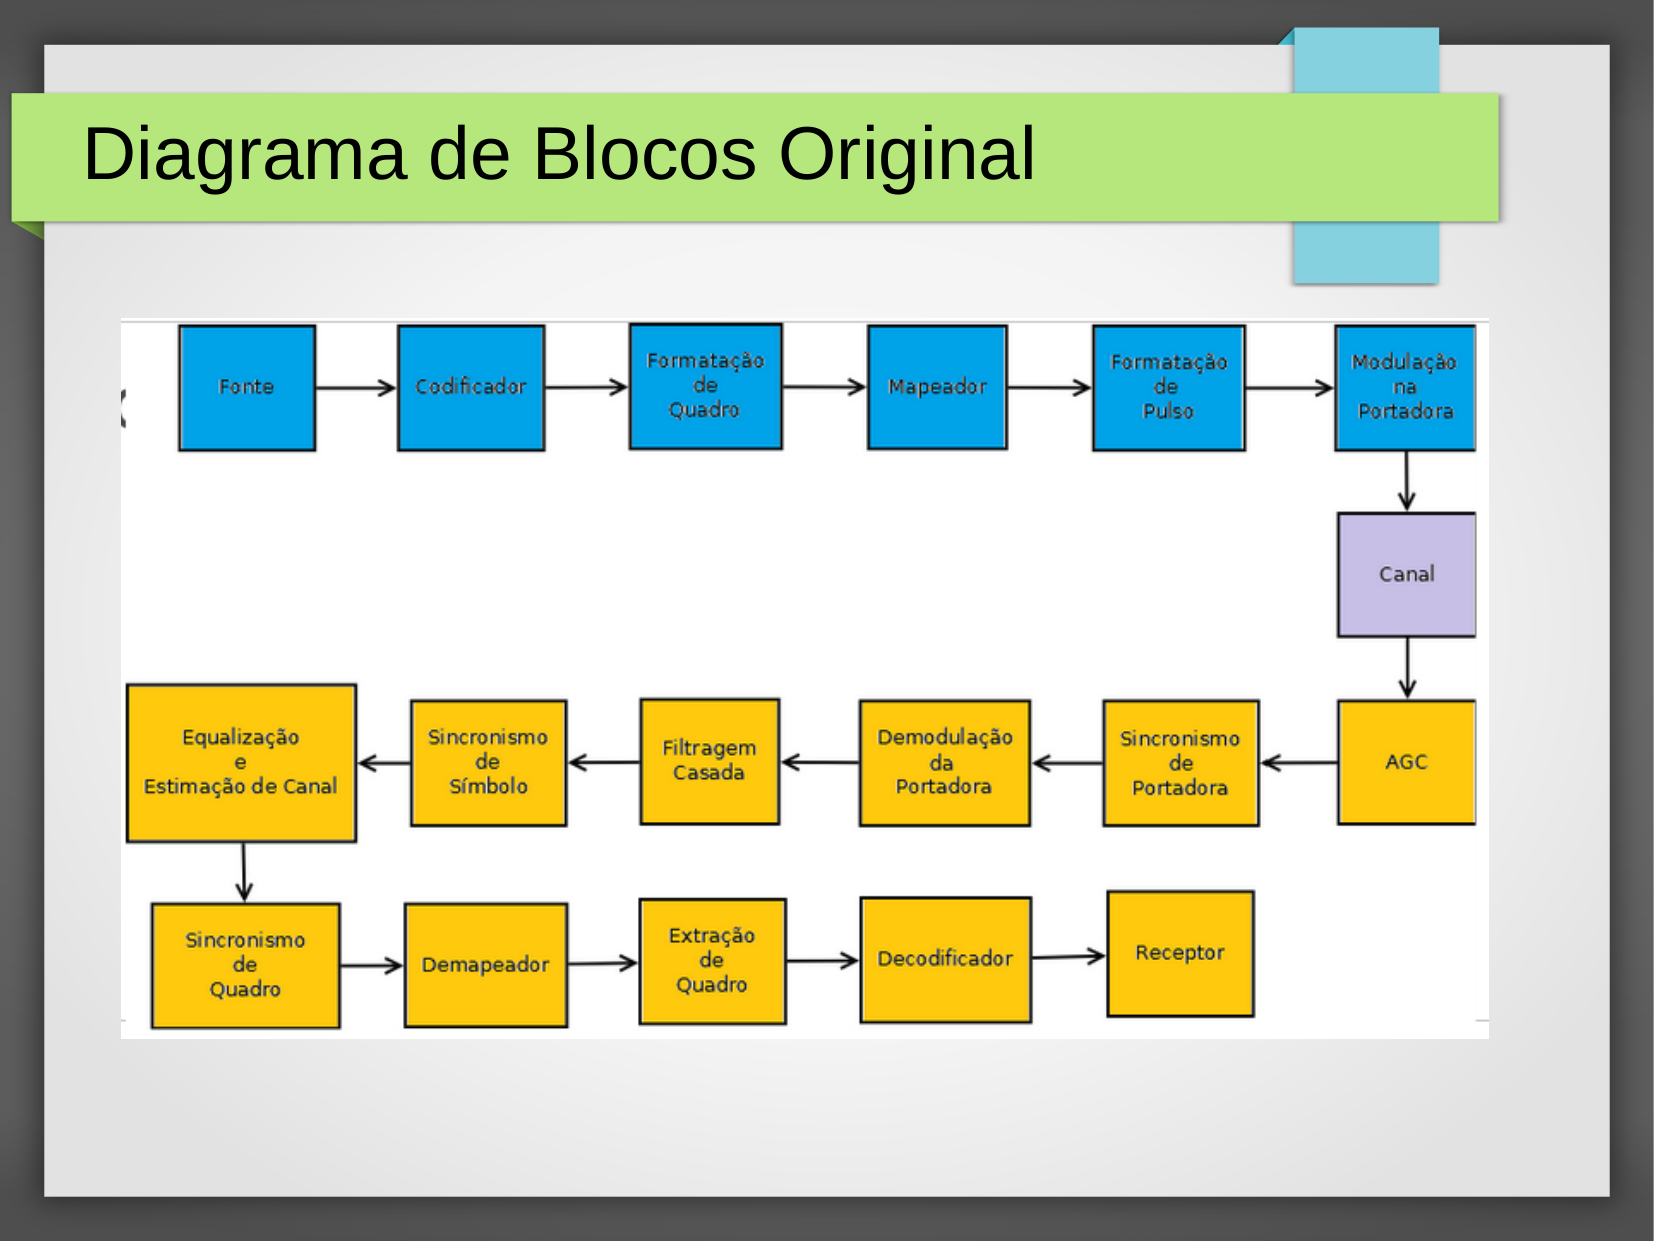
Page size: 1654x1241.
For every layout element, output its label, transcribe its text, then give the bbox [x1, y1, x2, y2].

picture [0, 0, 1654, 1241]
text_box Diagrama de Blocos Original [82, 47, 1235, 252]
